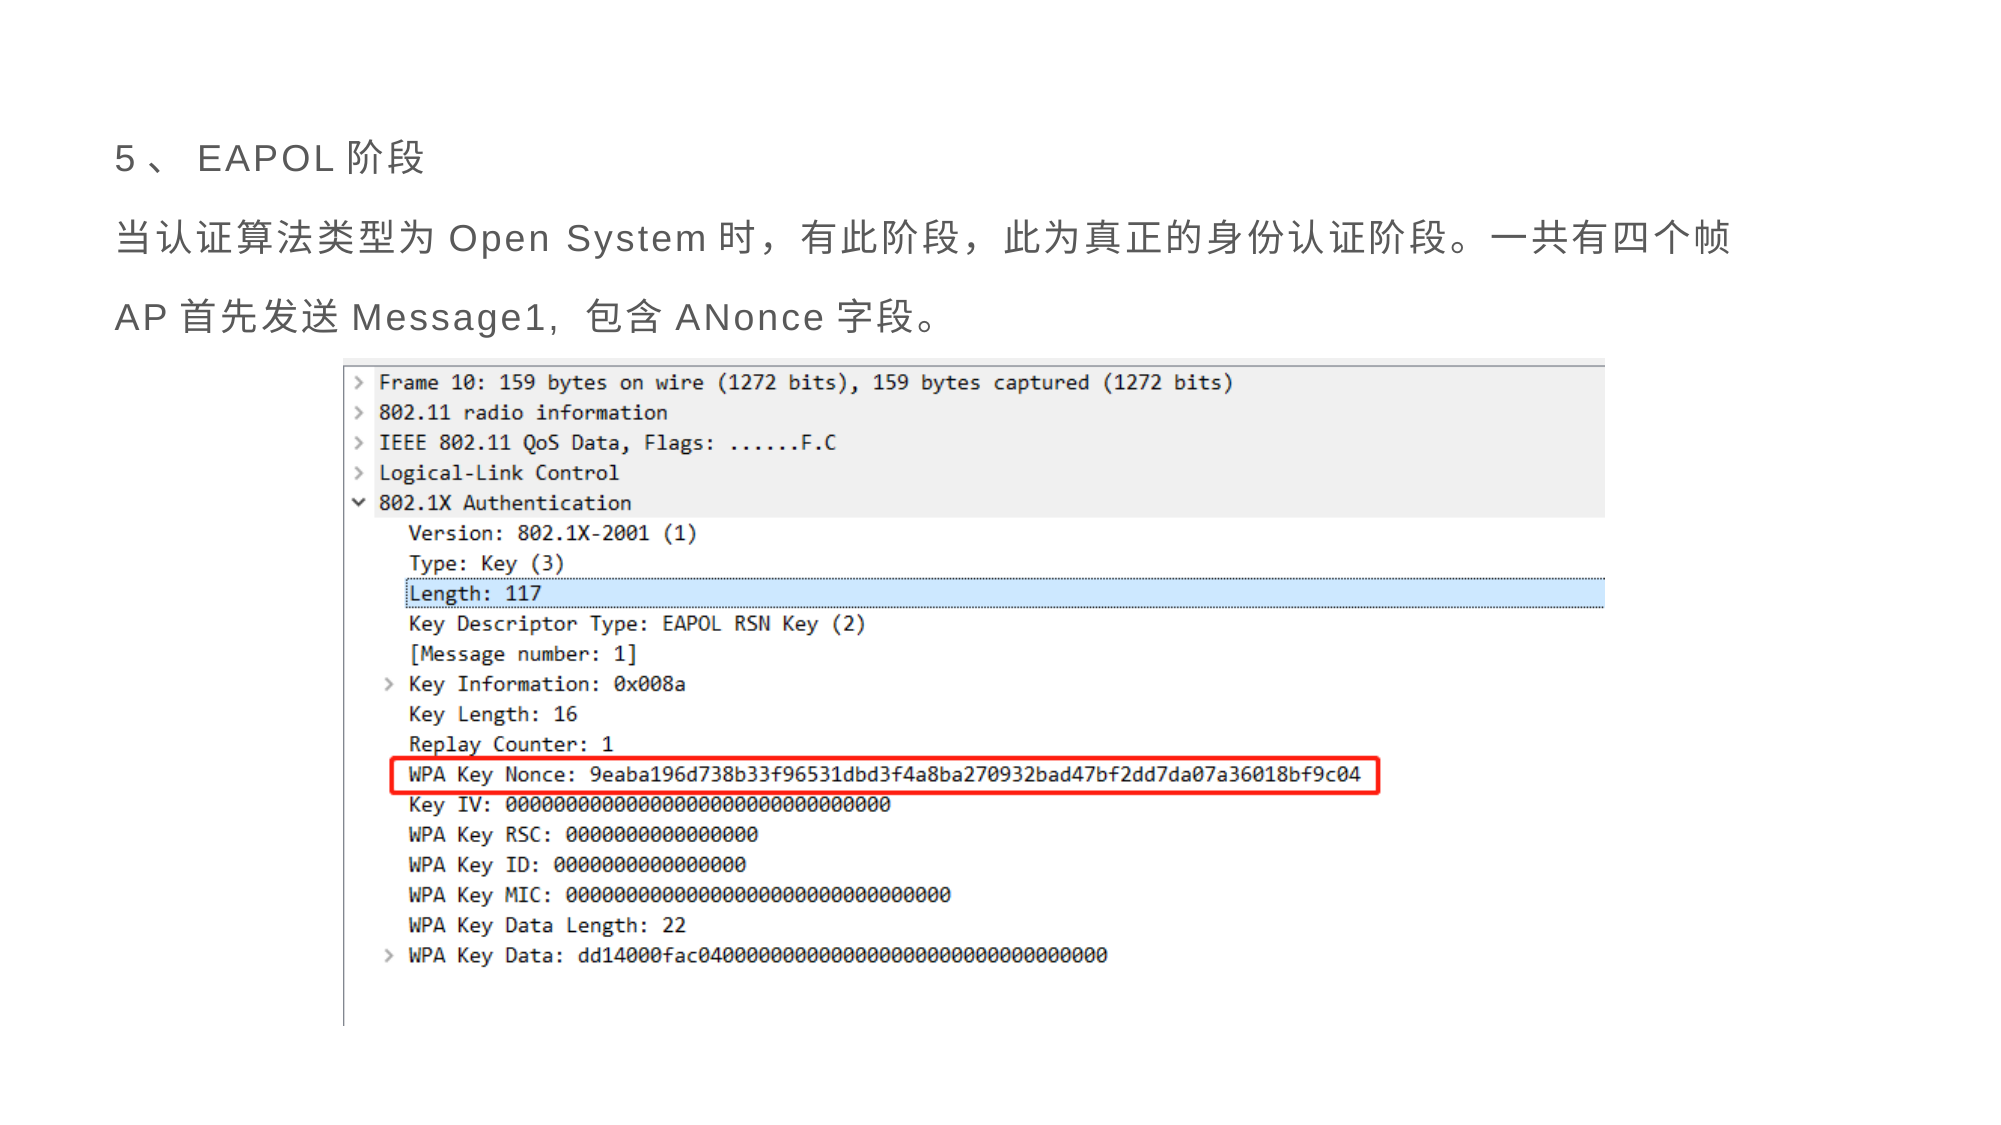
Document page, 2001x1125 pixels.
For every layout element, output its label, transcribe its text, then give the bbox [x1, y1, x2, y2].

picture [343, 358, 1605, 1026]
list 5、EAPOL阶段 当认证算法类型为Open System时，有此阶段，此为真正的身份认证阶段。一共有四个帧 AP首先发送Message1, 包含ANonce字段。 [99, 113, 1900, 1026]
